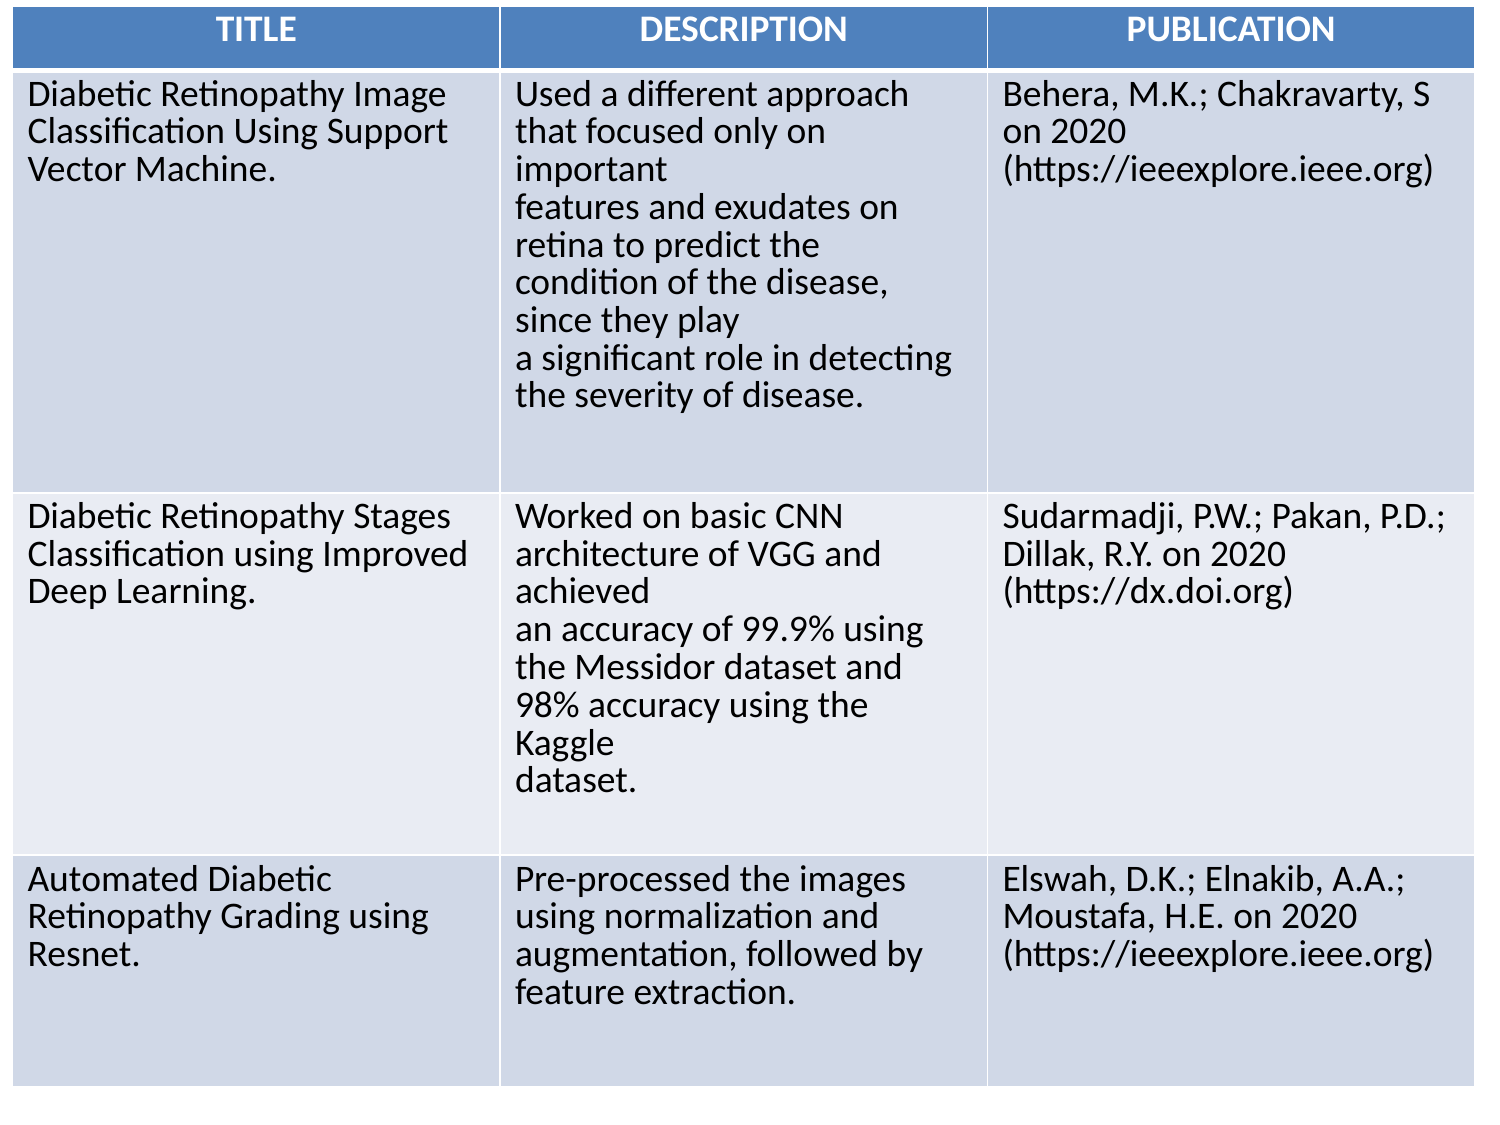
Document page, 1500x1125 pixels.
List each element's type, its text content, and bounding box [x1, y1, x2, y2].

table_cell Elswah, D.K.; Elnakib, A.A.; Moustafa, H.E. on 2020 (https://ieeexplore.ieee.org) [988, 856, 1474, 1086]
table_cell Sudarmadji, P.W.; Pakan, P.D.; Dillak, R.Y. on 2020 (https://dx.doi.org) [988, 494, 1474, 854]
table_cell Used a different approach that focused only on important features and exudates on retina to predict the condition of the disease, since they play a significant role in detecting the severity of disease. [501, 73, 987, 492]
table_header DESCRIPTION [501, 7, 987, 68]
table_cell Automated Diabetic Retinopathy Grading using Resnet. [13, 856, 499, 1086]
table_cell Worked on basic CNN architecture of VGG and achieved an accuracy of 99.9% using the Messidor dataset and 98% accuracy using the Kaggle dataset. [501, 494, 987, 854]
table_header TITLE [13, 7, 499, 68]
table_cell Pre-processed the images using normalization and augmentation, followed by feature extraction. [501, 856, 987, 1086]
table_cell Diabetic Retinopathy Image Classification Using Support Vector Machine. [13, 73, 499, 492]
table_cell Diabetic Retinopathy Stages Classification using Improved Deep Learning. [13, 494, 499, 854]
table_header PUBLICATION [988, 7, 1474, 68]
table_cell Behera, M.K.; Chakravarty, S on 2020 (https://ieeexplore.ieee.org) [988, 73, 1474, 492]
